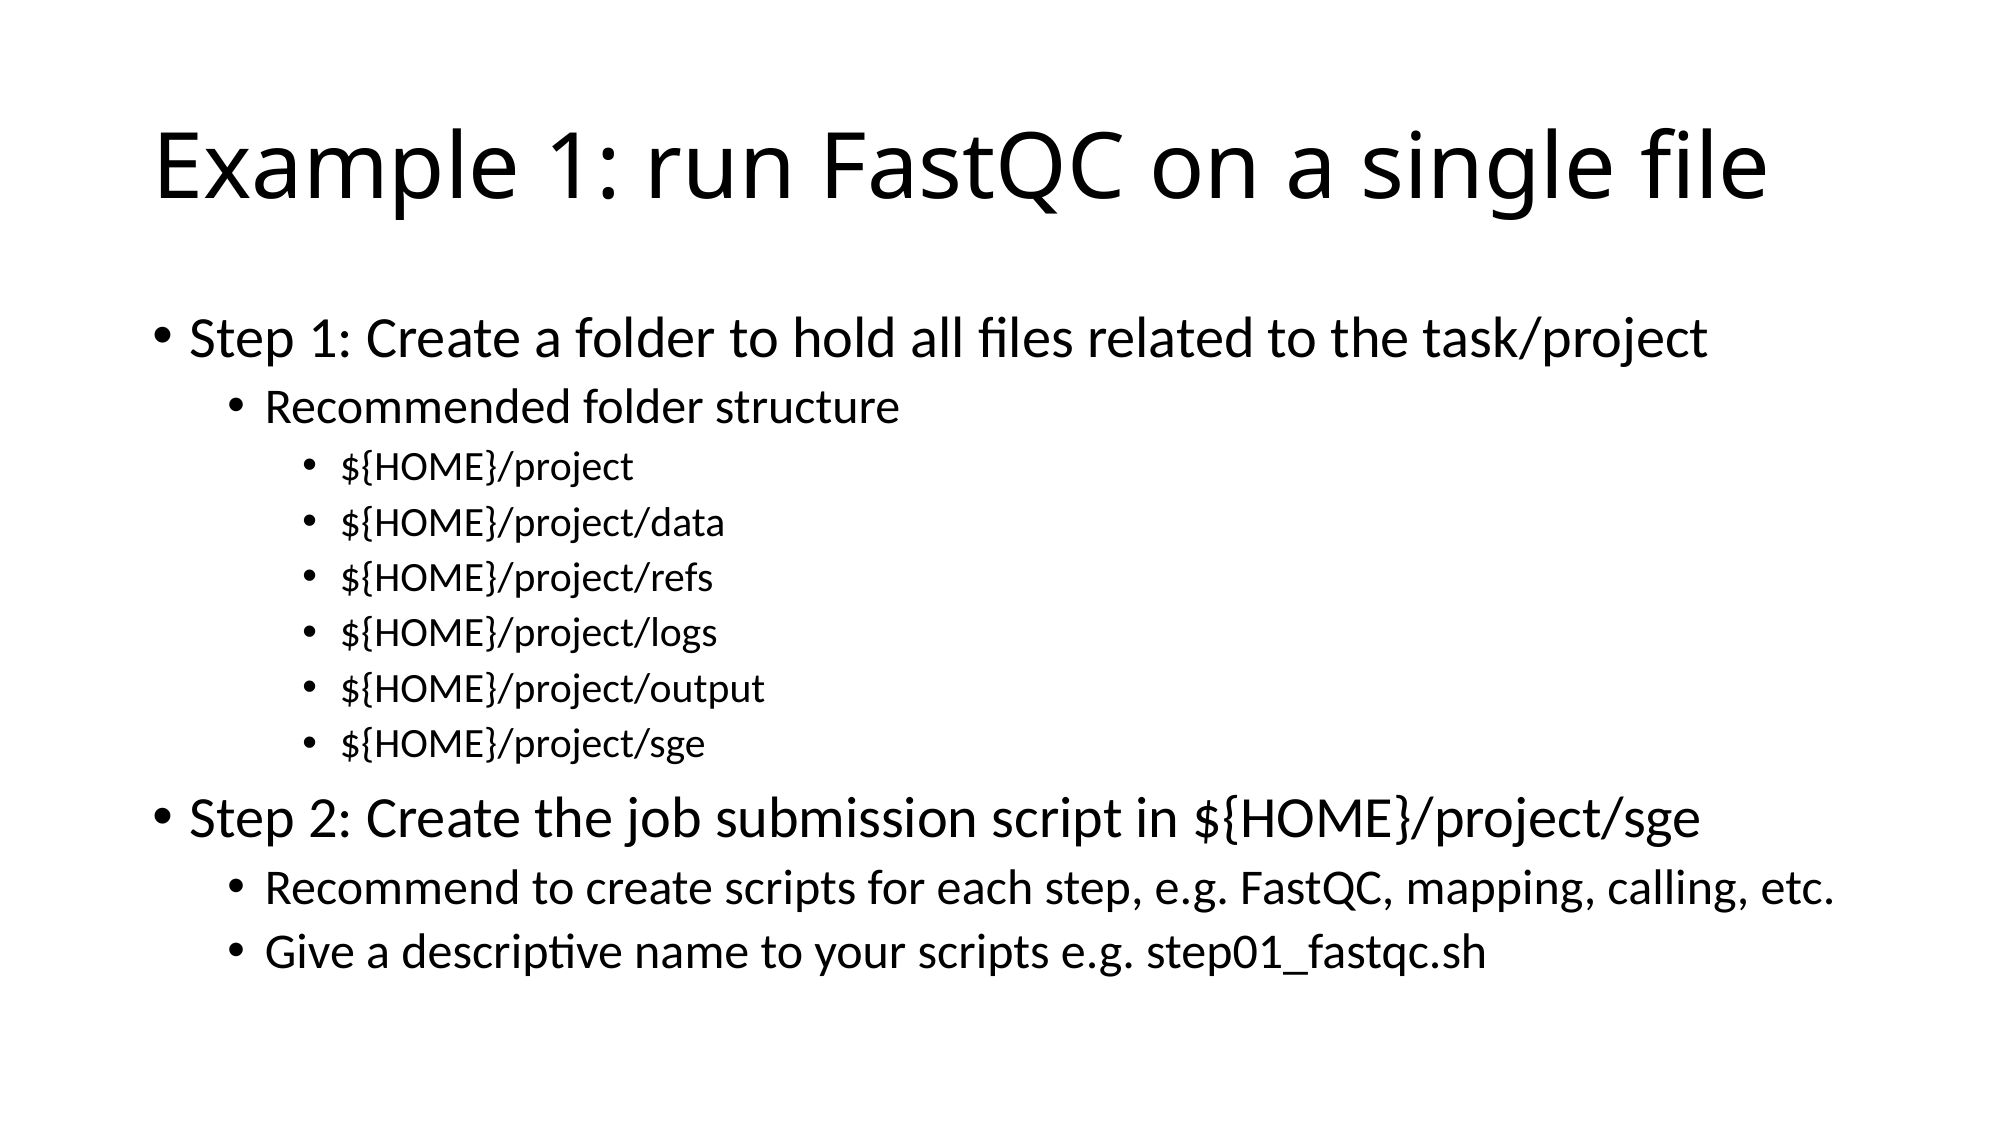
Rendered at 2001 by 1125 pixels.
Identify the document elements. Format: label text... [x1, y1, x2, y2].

list Step 1: Create a folder to hold all files related to the task/project Recommended folder structure ${HOME}/project ${HOME}/project/data ${HOME}/project/refs ${HOME}/project/logs ${HOME}/project/output ${HOME}/project/sge Step 2: Create the job submission script in ${HOME}/project/sge Recommend to create scripts for each step, e.g. FastQC, mapping, calling, etc. Give a descriptive name to your scripts e.g. step01_fastqc.sh [137, 299, 1863, 1014]
title Example 1: run FastQC on a single file [137, 59, 1863, 278]
